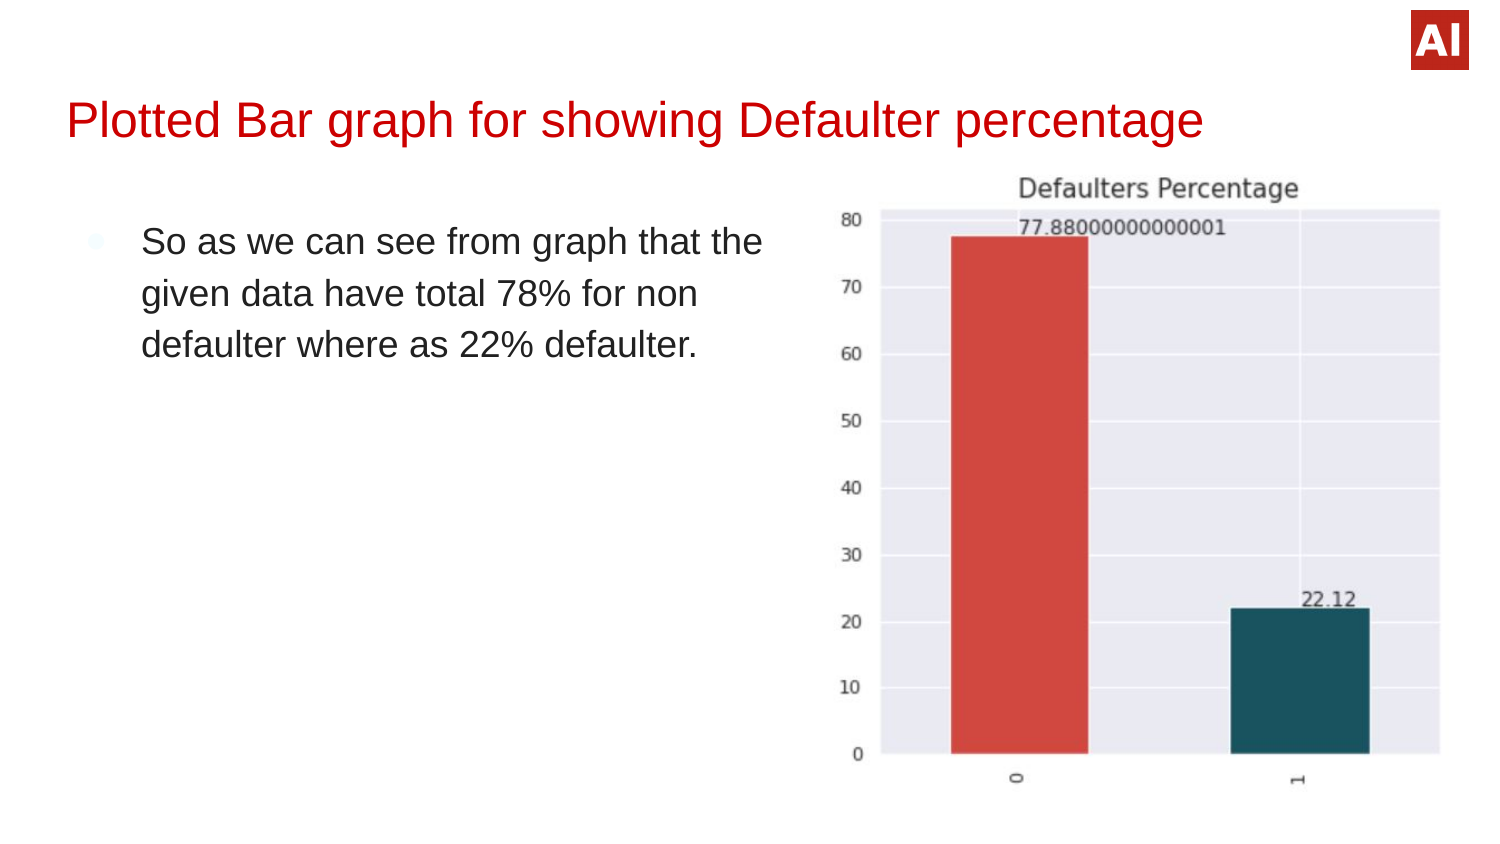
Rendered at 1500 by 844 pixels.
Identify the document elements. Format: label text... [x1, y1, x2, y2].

picture [1411, 10, 1469, 70]
picture [825, 166, 1450, 802]
title Plotted Bar graph for showing Defaulter percentage [51, 72, 1449, 167]
list So as we can see from graph that the given data have total 78% for non defaulter where as 22% defaulter. [51, 195, 813, 750]
